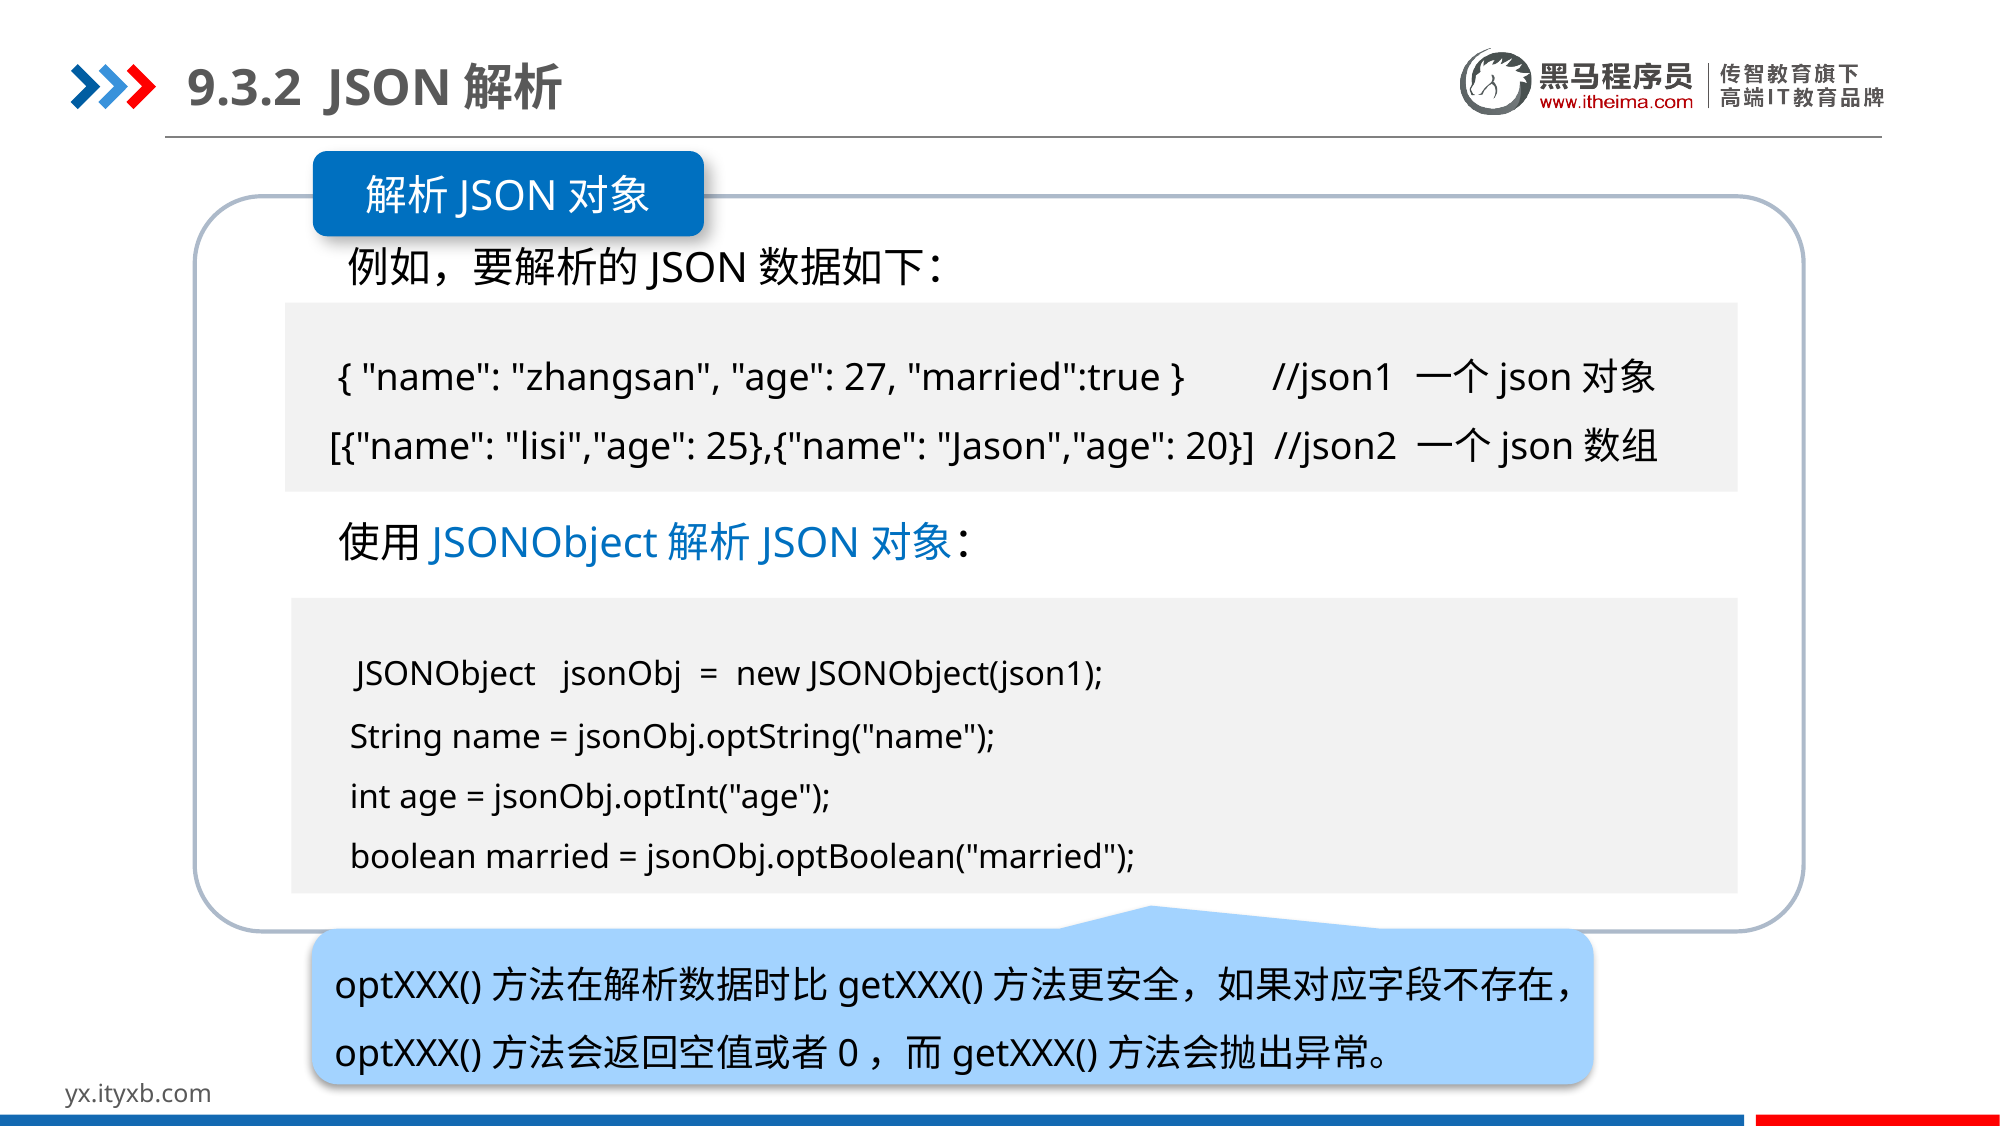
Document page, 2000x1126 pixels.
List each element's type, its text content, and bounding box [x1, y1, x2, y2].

text_box 9.3.2 JSON解析 [187, 43, 1073, 127]
text_box optXXX()方法在解析数据时比getXXX()方法更安全，如果对应字段不存在，optXXX()方法会返回空值或者0，而getXXX()方法会抛出异常。 [311, 905, 1594, 1085]
text_box [192, 194, 1806, 934]
text_box 解析JSON对象 [310, 148, 707, 239]
picture [1460, 48, 1887, 115]
